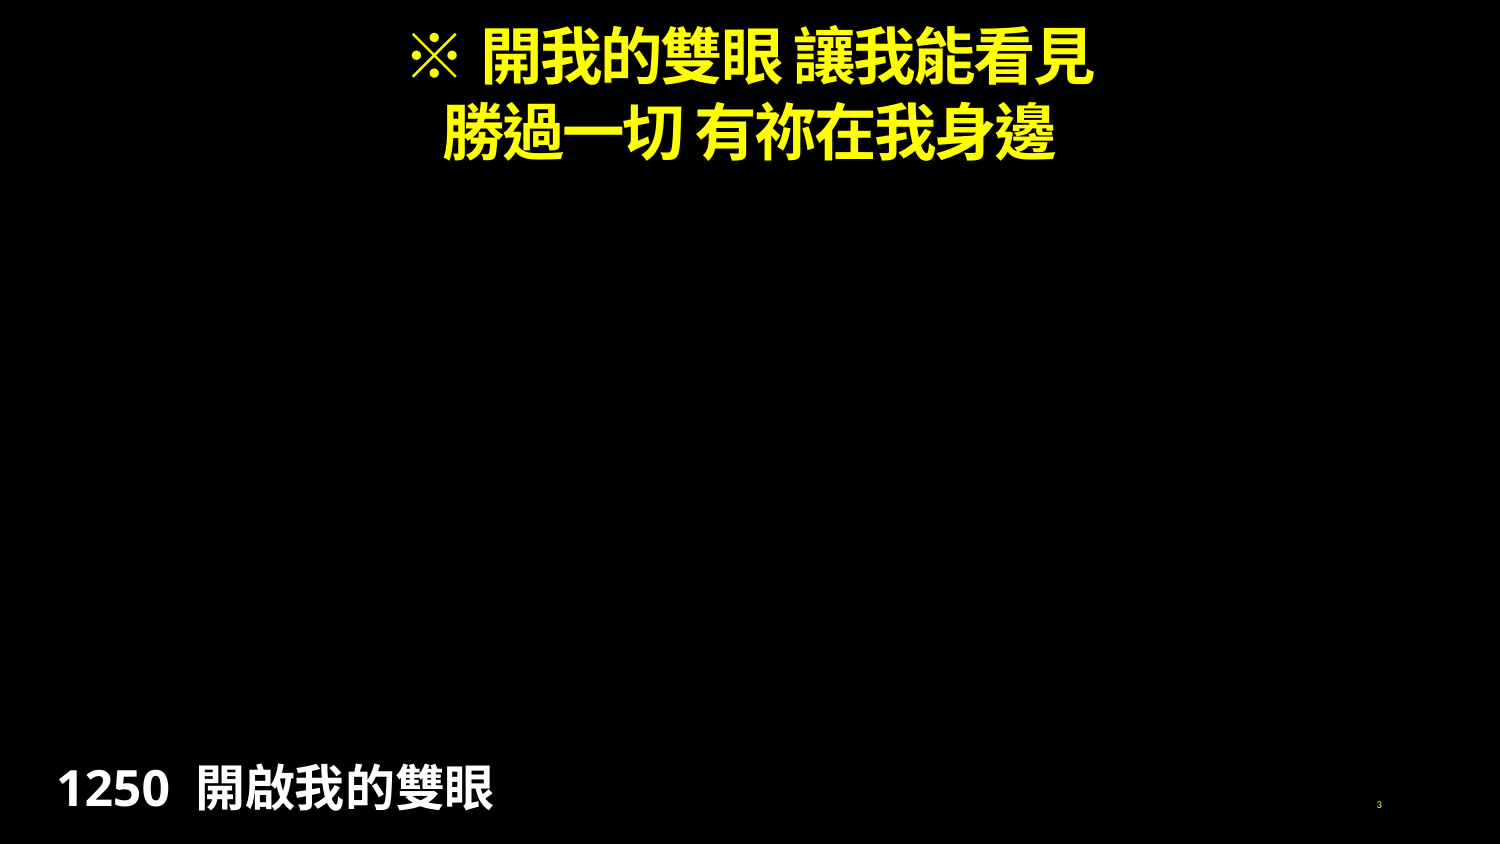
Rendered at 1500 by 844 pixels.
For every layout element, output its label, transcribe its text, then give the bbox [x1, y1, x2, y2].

list ※開我的雙眼 讓我能看見 勝過一切 有祢在我身邊 [0, 19, 1500, 556]
text_box 1250 開啟我的雙眼 [41, 749, 1500, 824]
